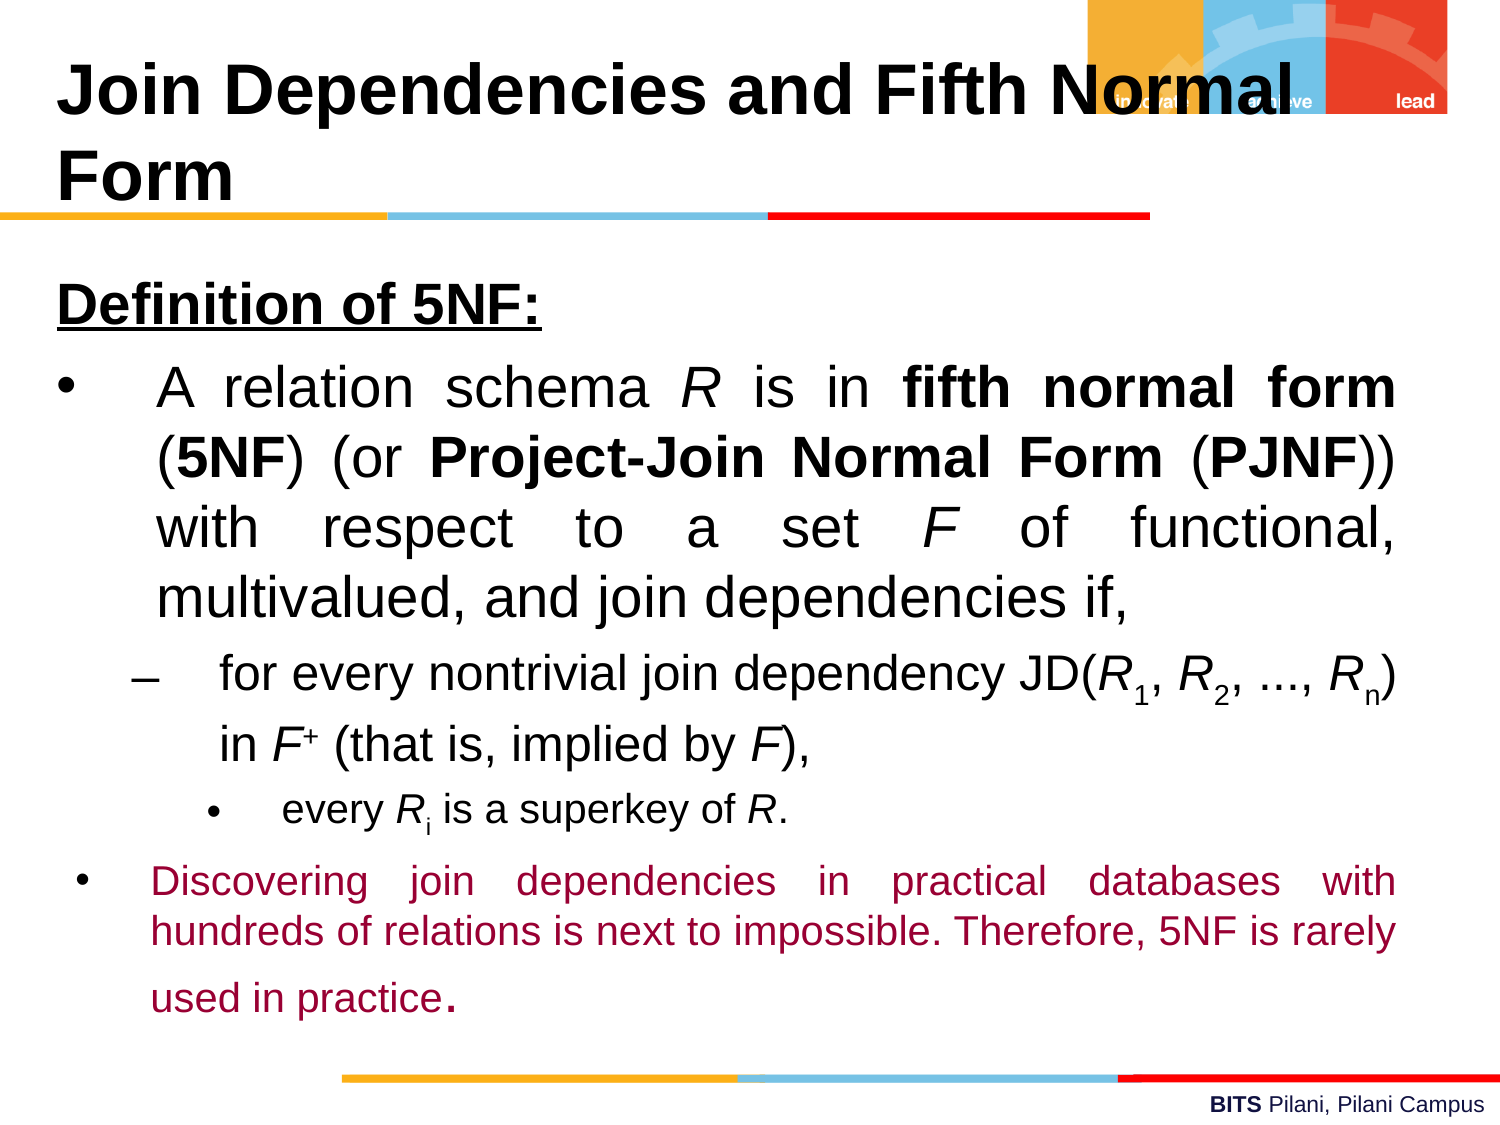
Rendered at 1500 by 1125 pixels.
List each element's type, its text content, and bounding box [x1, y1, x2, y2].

title Join Dependencies and Fifth Normal Form [41, 35, 1471, 223]
picture [1087, 0, 1448, 35]
list Definition of 5NF: A relation schema R is in fifth normal form (5NF) (or Project-Join Normal Form (PJNF)) with respect to a set F of functional, multivalued, and join dependencies if, for every nontrivial join dependency JD(R1, R2, ..., Rn) in F+ (that is, implied by F), every Ri is a superkey of R. Discovering join dependencies in practical databases with hundreds of relations is next to impossible. Therefore, 5NF is rarely used in practice. [41, 258, 1413, 1075]
